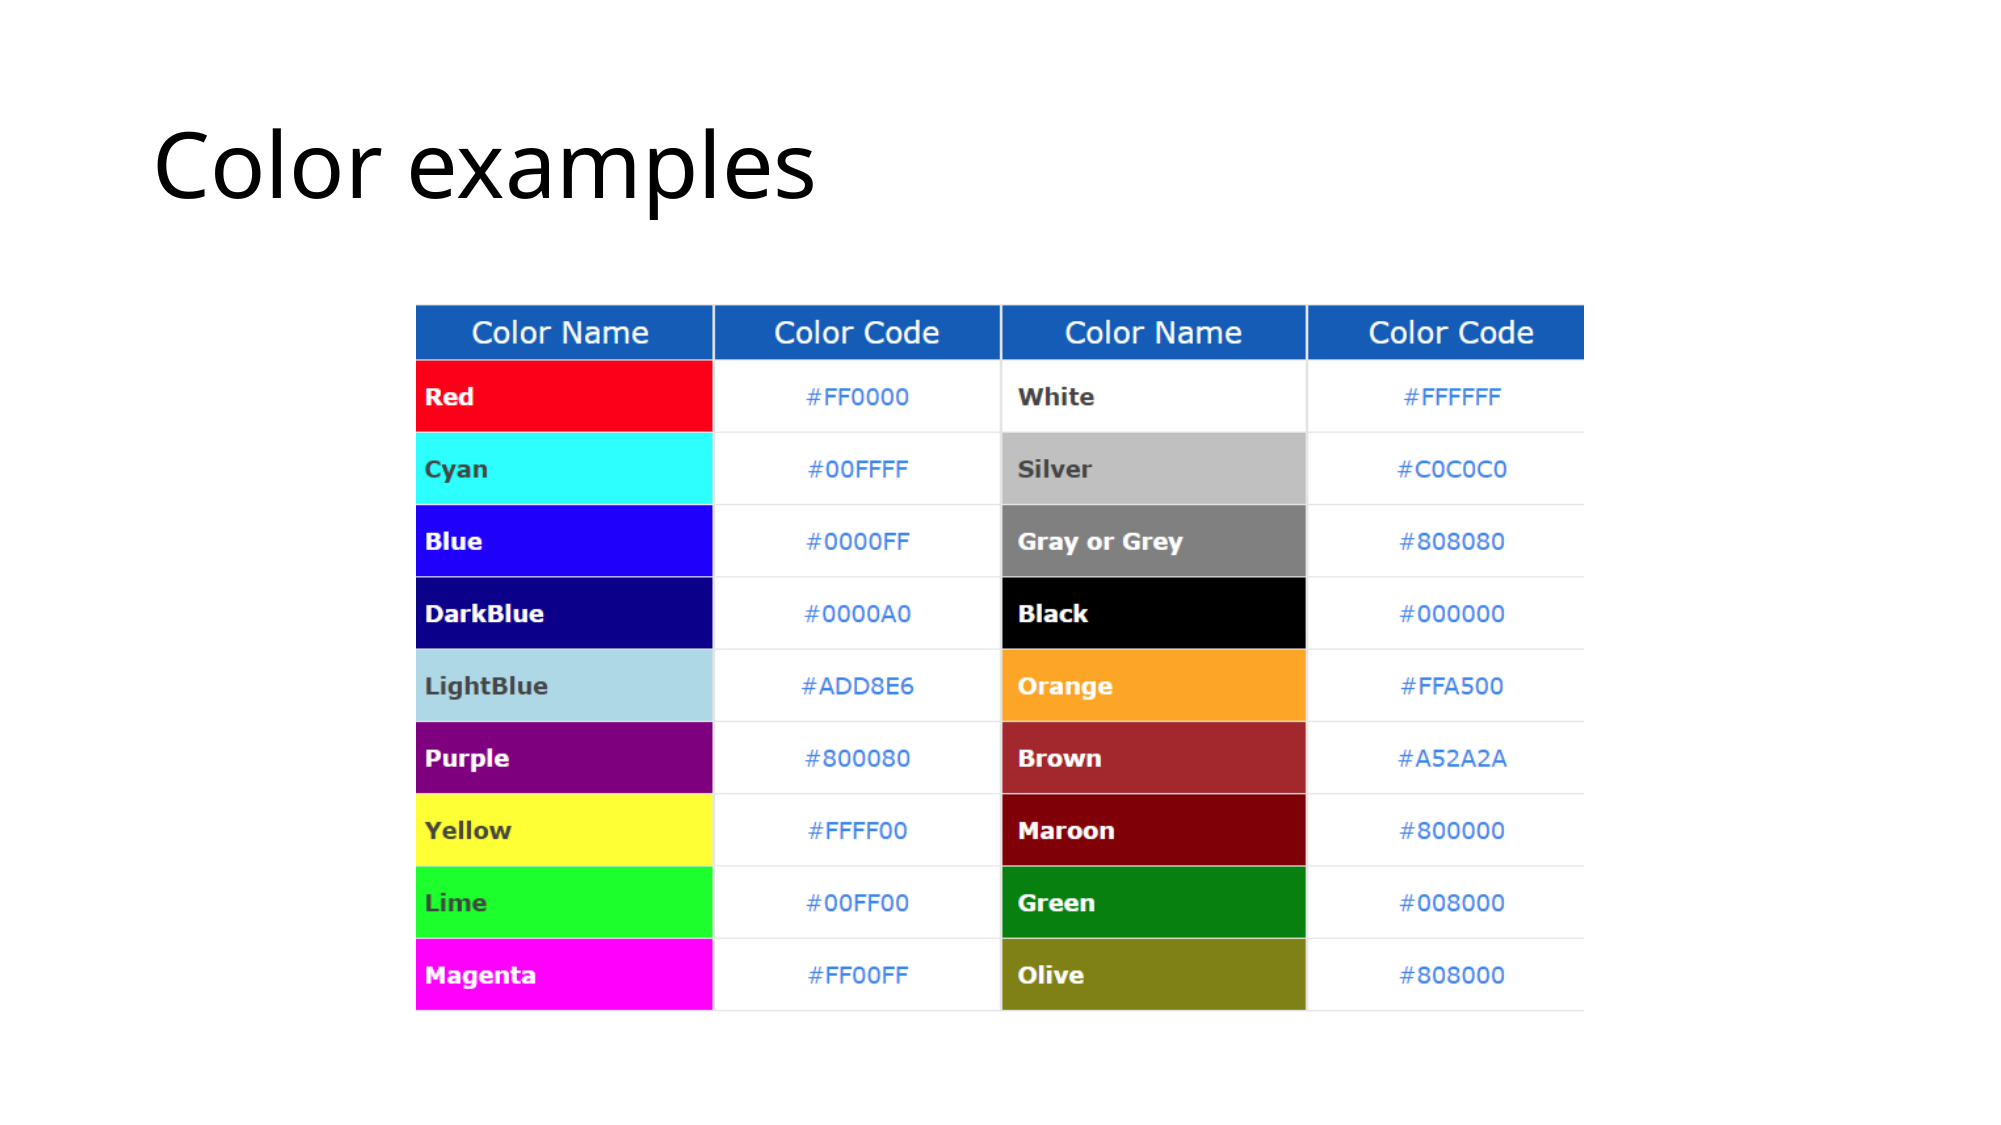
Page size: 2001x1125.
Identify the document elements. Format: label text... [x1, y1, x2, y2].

title Color examples [137, 59, 1863, 278]
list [416, 299, 1584, 1014]
